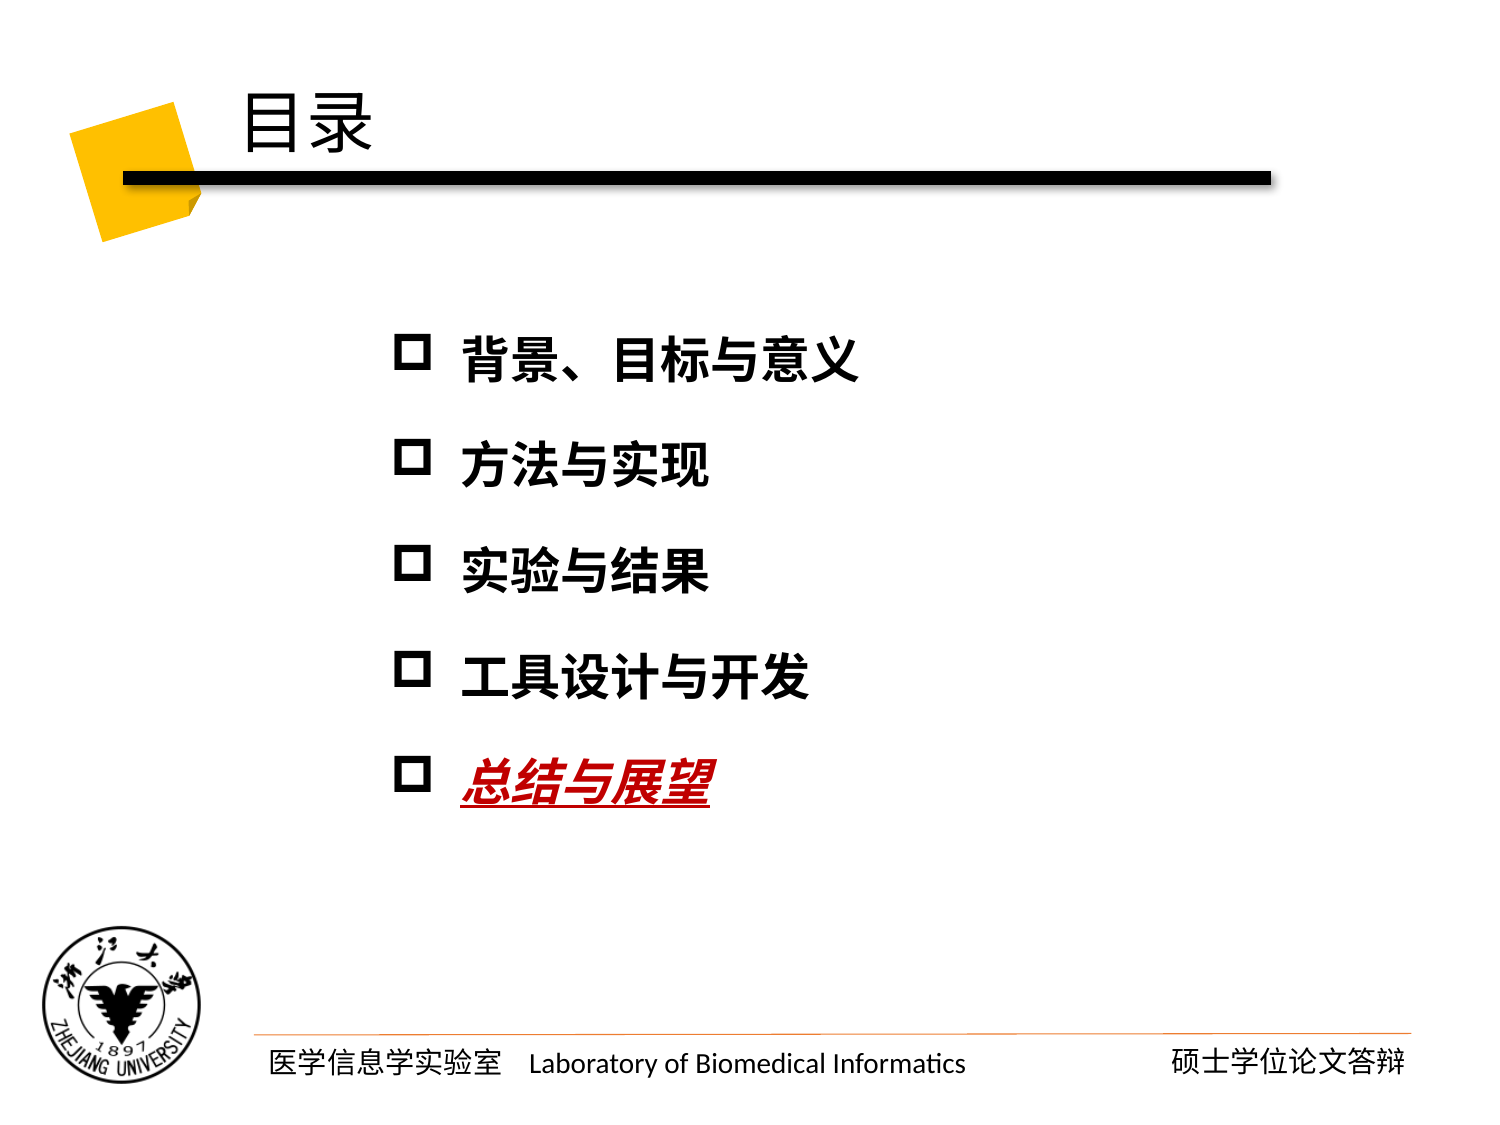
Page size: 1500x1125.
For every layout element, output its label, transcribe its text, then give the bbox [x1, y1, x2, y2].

text_box 目录 [222, 6, 1500, 244]
list 背景、目标与意义 方法与实现 实验与结果 工具设计与开发 总结与展望 [375, 290, 951, 870]
